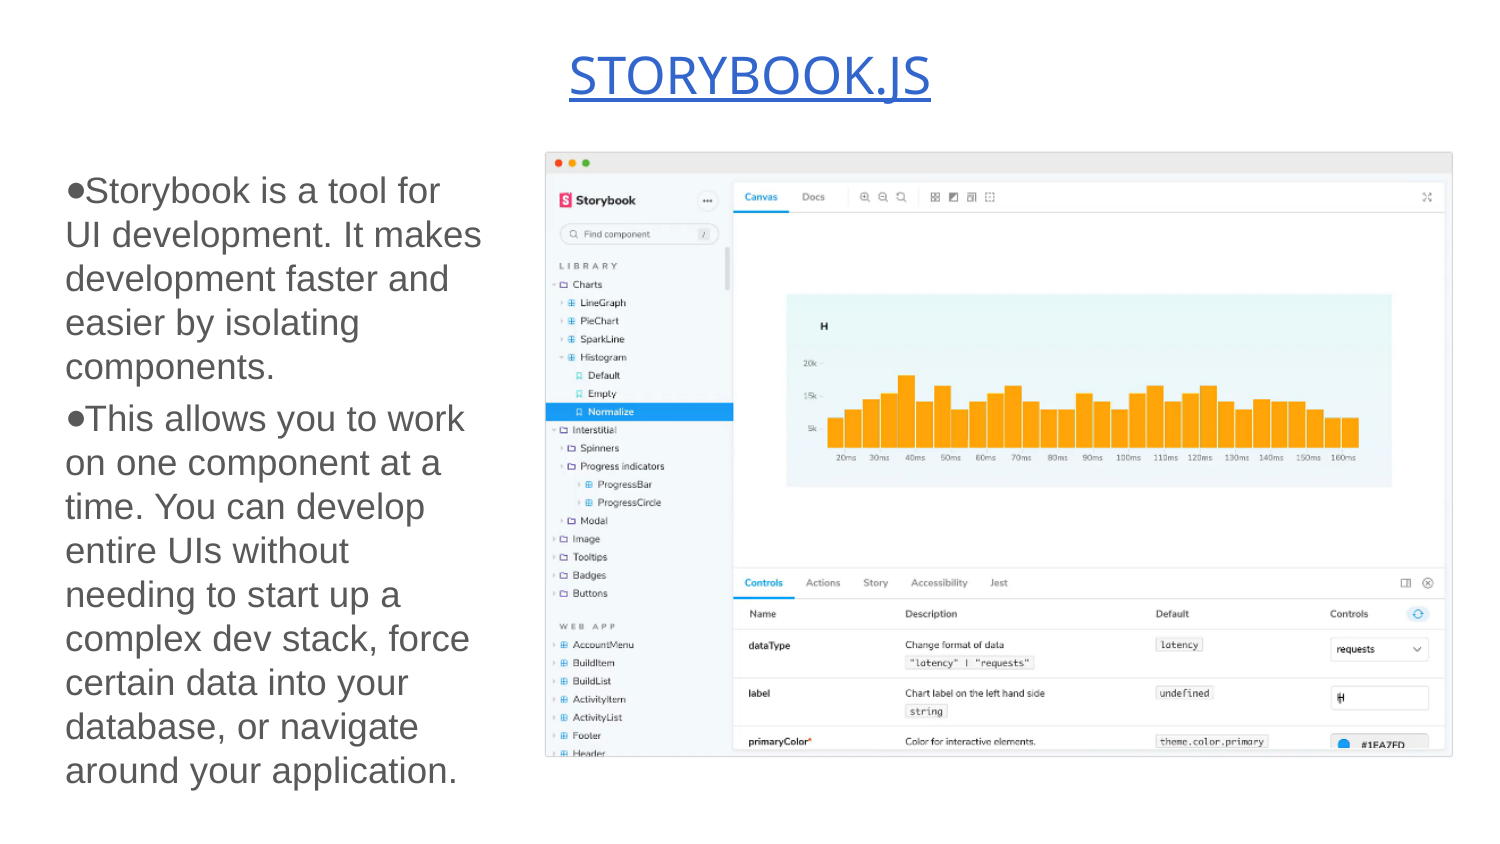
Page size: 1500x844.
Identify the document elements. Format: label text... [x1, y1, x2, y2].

subtitle Storybook is a tool for UI development. It makes development faster and easier by isolating components. This allows you to work on one component at a time. You can develop entire UIs without needing to start up a complex dev stack, force certain data into your database, or navigate around your application. [50, 159, 500, 810]
title STORYBOOK.JS [0, 37, 1500, 110]
picture [537, 146, 1462, 765]
